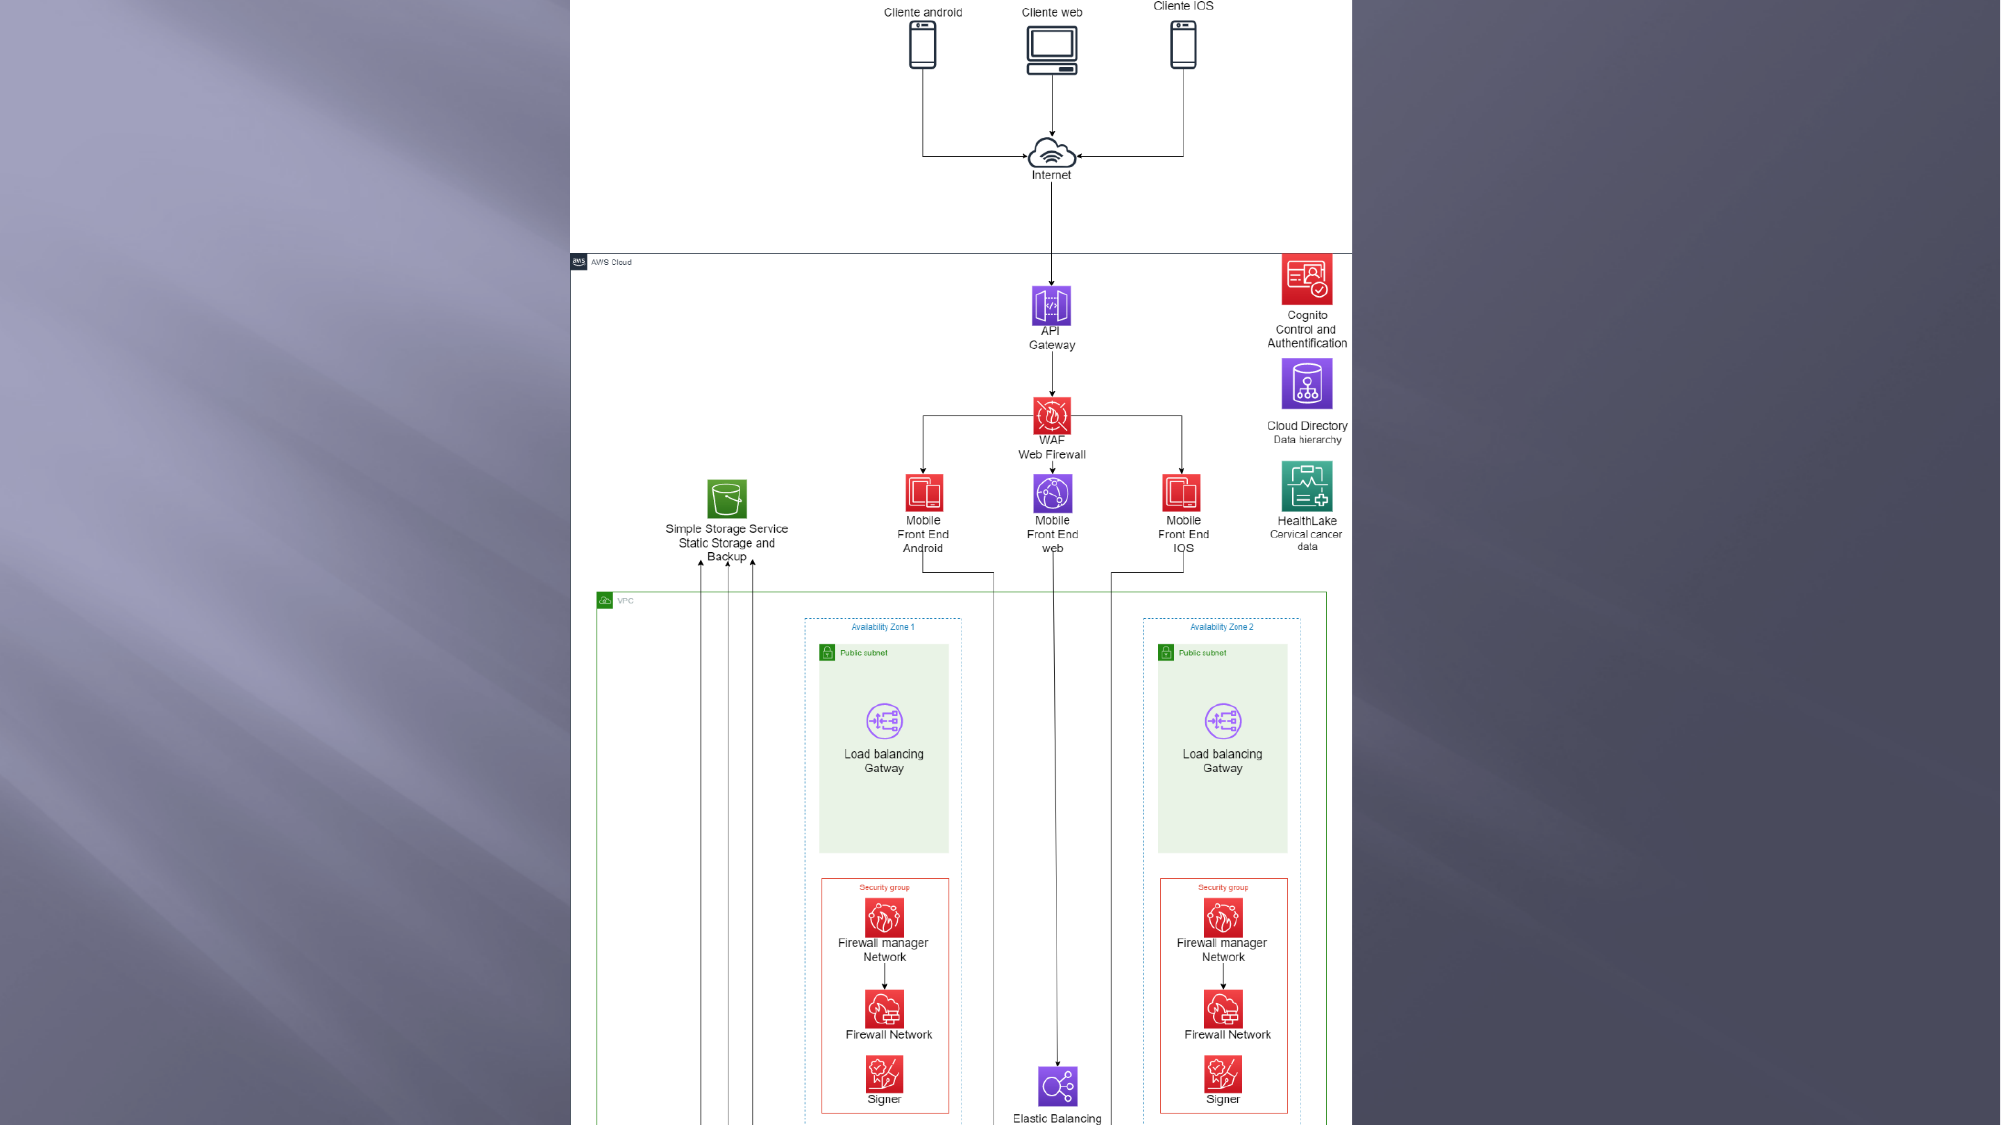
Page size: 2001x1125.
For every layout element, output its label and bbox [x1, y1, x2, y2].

picture [570, 0, 1353, 1125]
